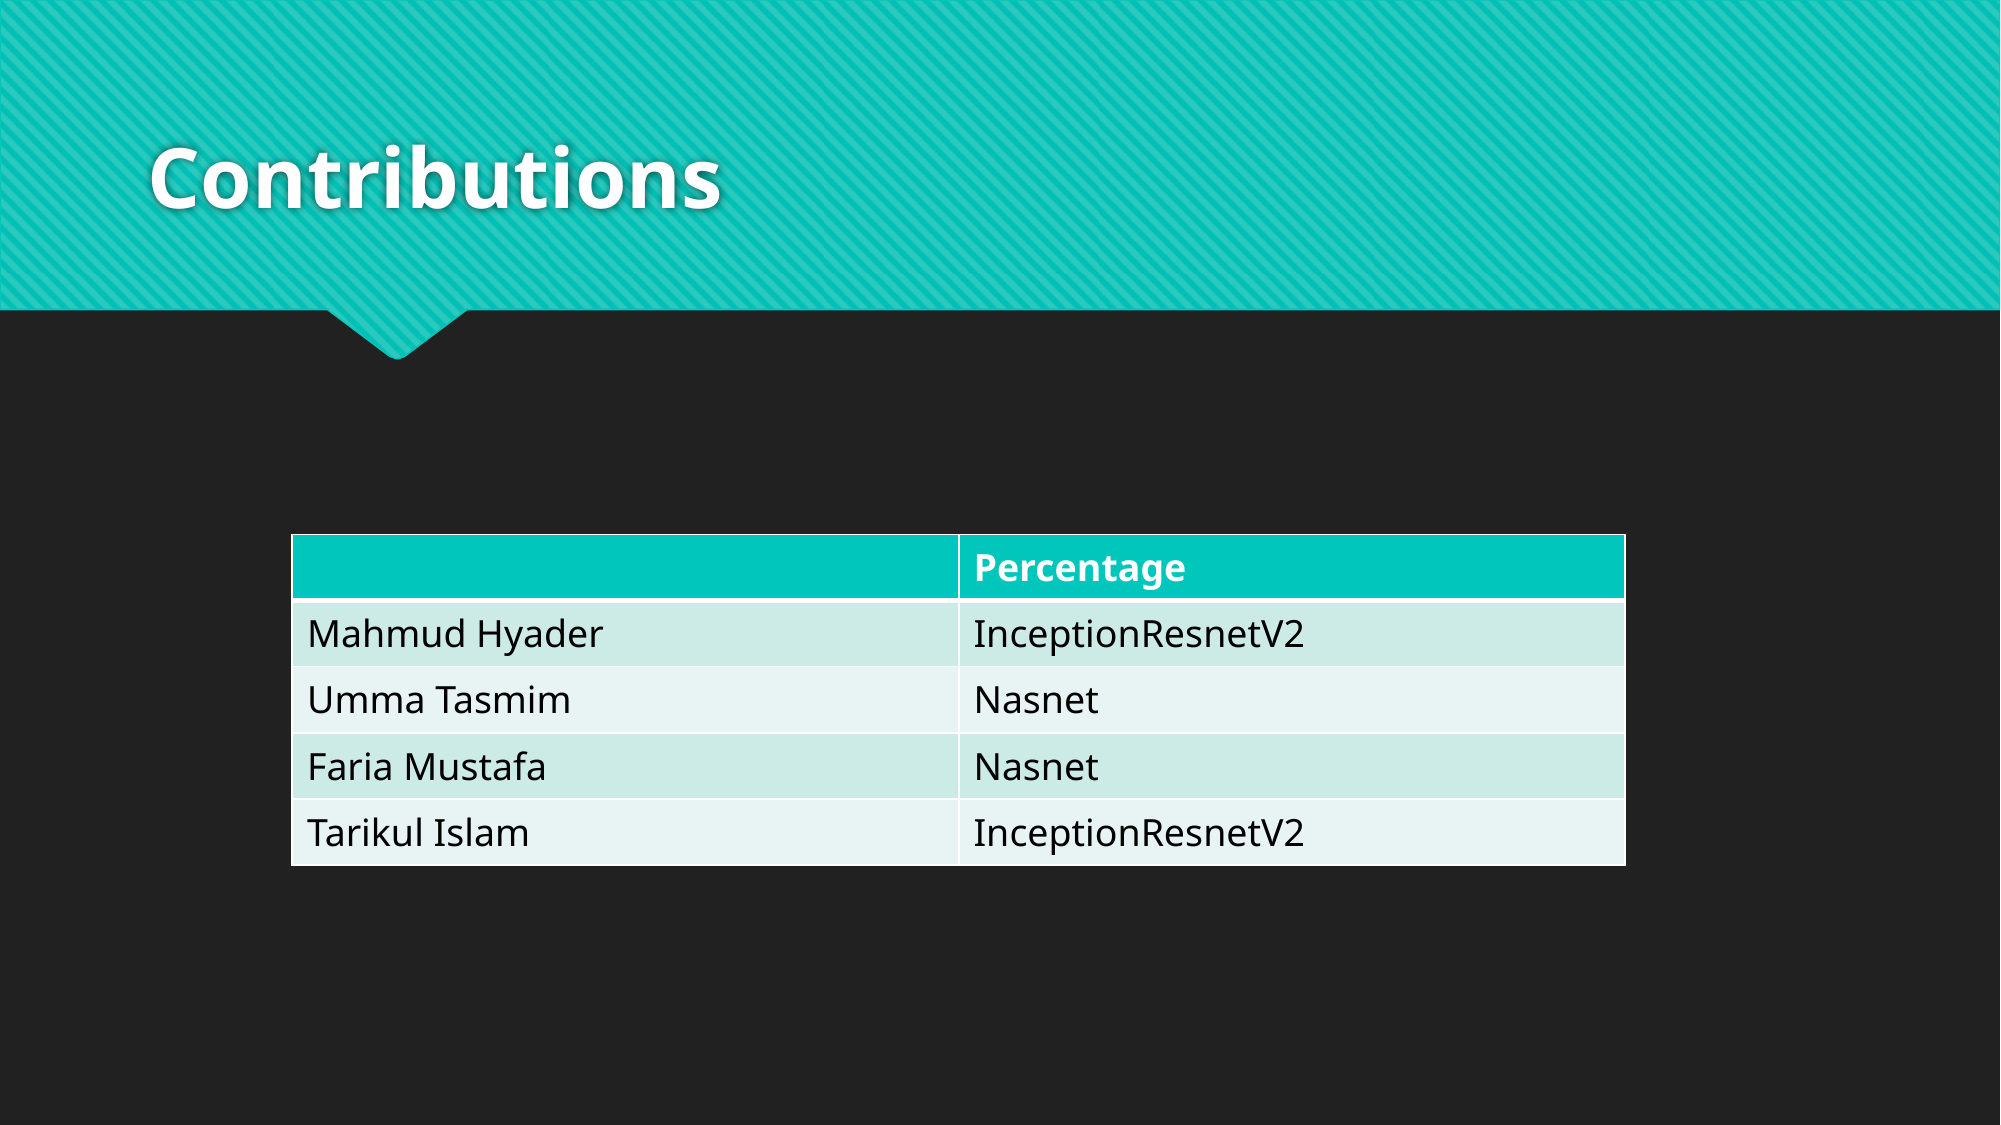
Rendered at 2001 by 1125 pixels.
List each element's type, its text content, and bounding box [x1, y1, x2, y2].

table_cell Faria Mustafa [293, 734, 958, 798]
table_cell Nasnet [960, 734, 1624, 798]
table_cell Nasnet [960, 667, 1624, 732]
table_cell Tarikul Islam [293, 800, 958, 864]
title Contributions [132, 73, 1868, 233]
table_header [293, 535, 958, 598]
table_cell Umma Tasmim [293, 667, 958, 732]
table_cell InceptionResnetV2 [960, 603, 1624, 666]
table_cell Mahmud Hyader [293, 603, 958, 666]
list [134, 364, 1866, 962]
table_header Percentage [960, 535, 1624, 598]
table_cell InceptionResnetV2 [960, 800, 1624, 864]
